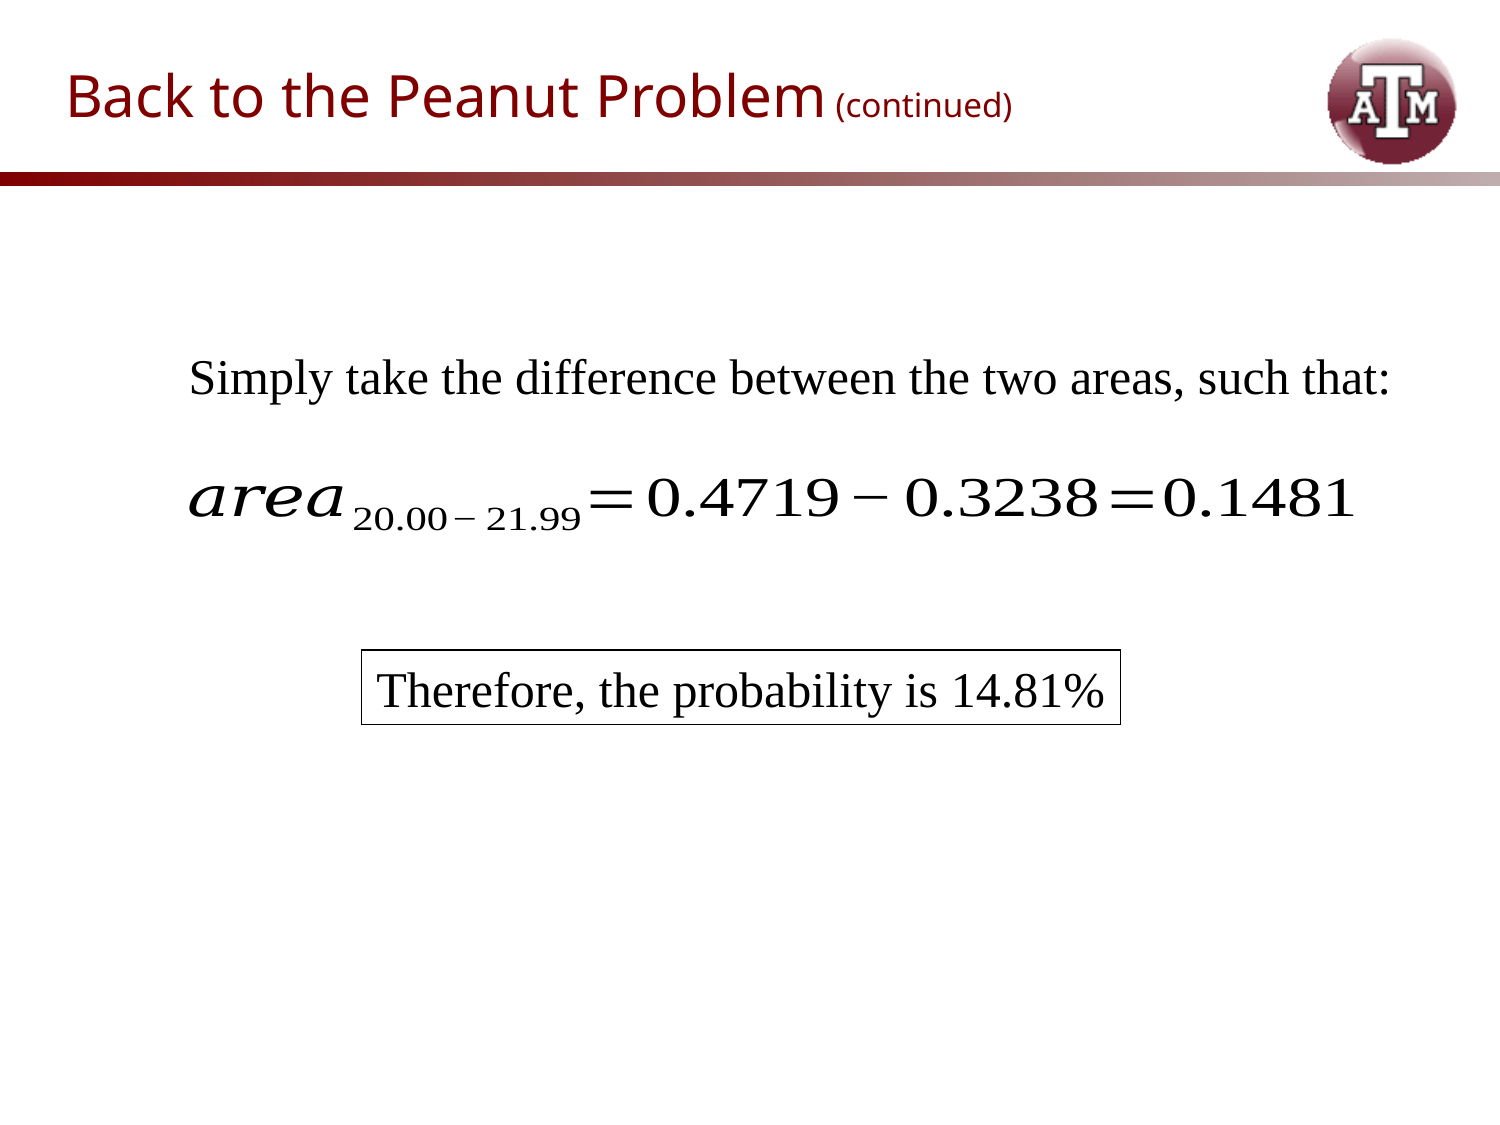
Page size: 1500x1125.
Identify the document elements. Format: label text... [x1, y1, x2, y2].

text_box Therefore, the probability is 14.81% [361, 649, 1121, 725]
text_box Simply take the difference between the two areas, such that: [173, 337, 1408, 413]
title Back to the Peanut Problem (continued) [46, 0, 1404, 192]
picture [1404, 37, 1460, 166]
